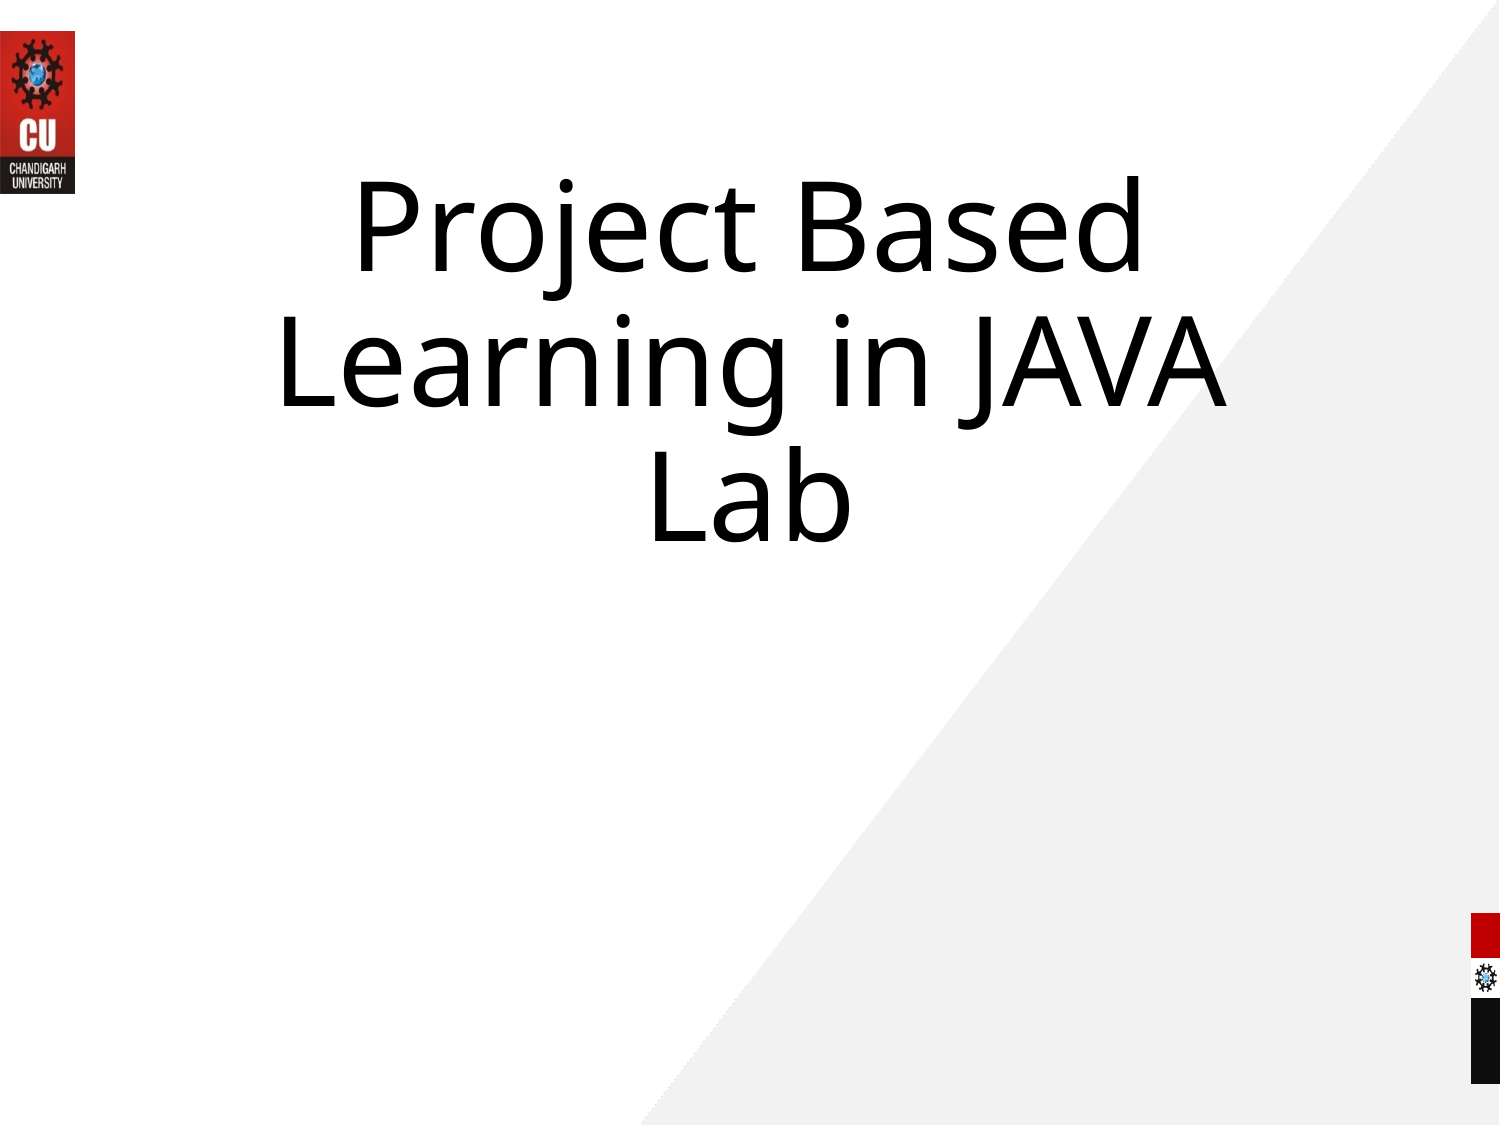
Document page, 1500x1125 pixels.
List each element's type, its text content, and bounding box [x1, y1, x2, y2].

picture [0, 0, 1500, 1125]
title Project Based Learning in JAVA Lab [187, 184, 1313, 576]
